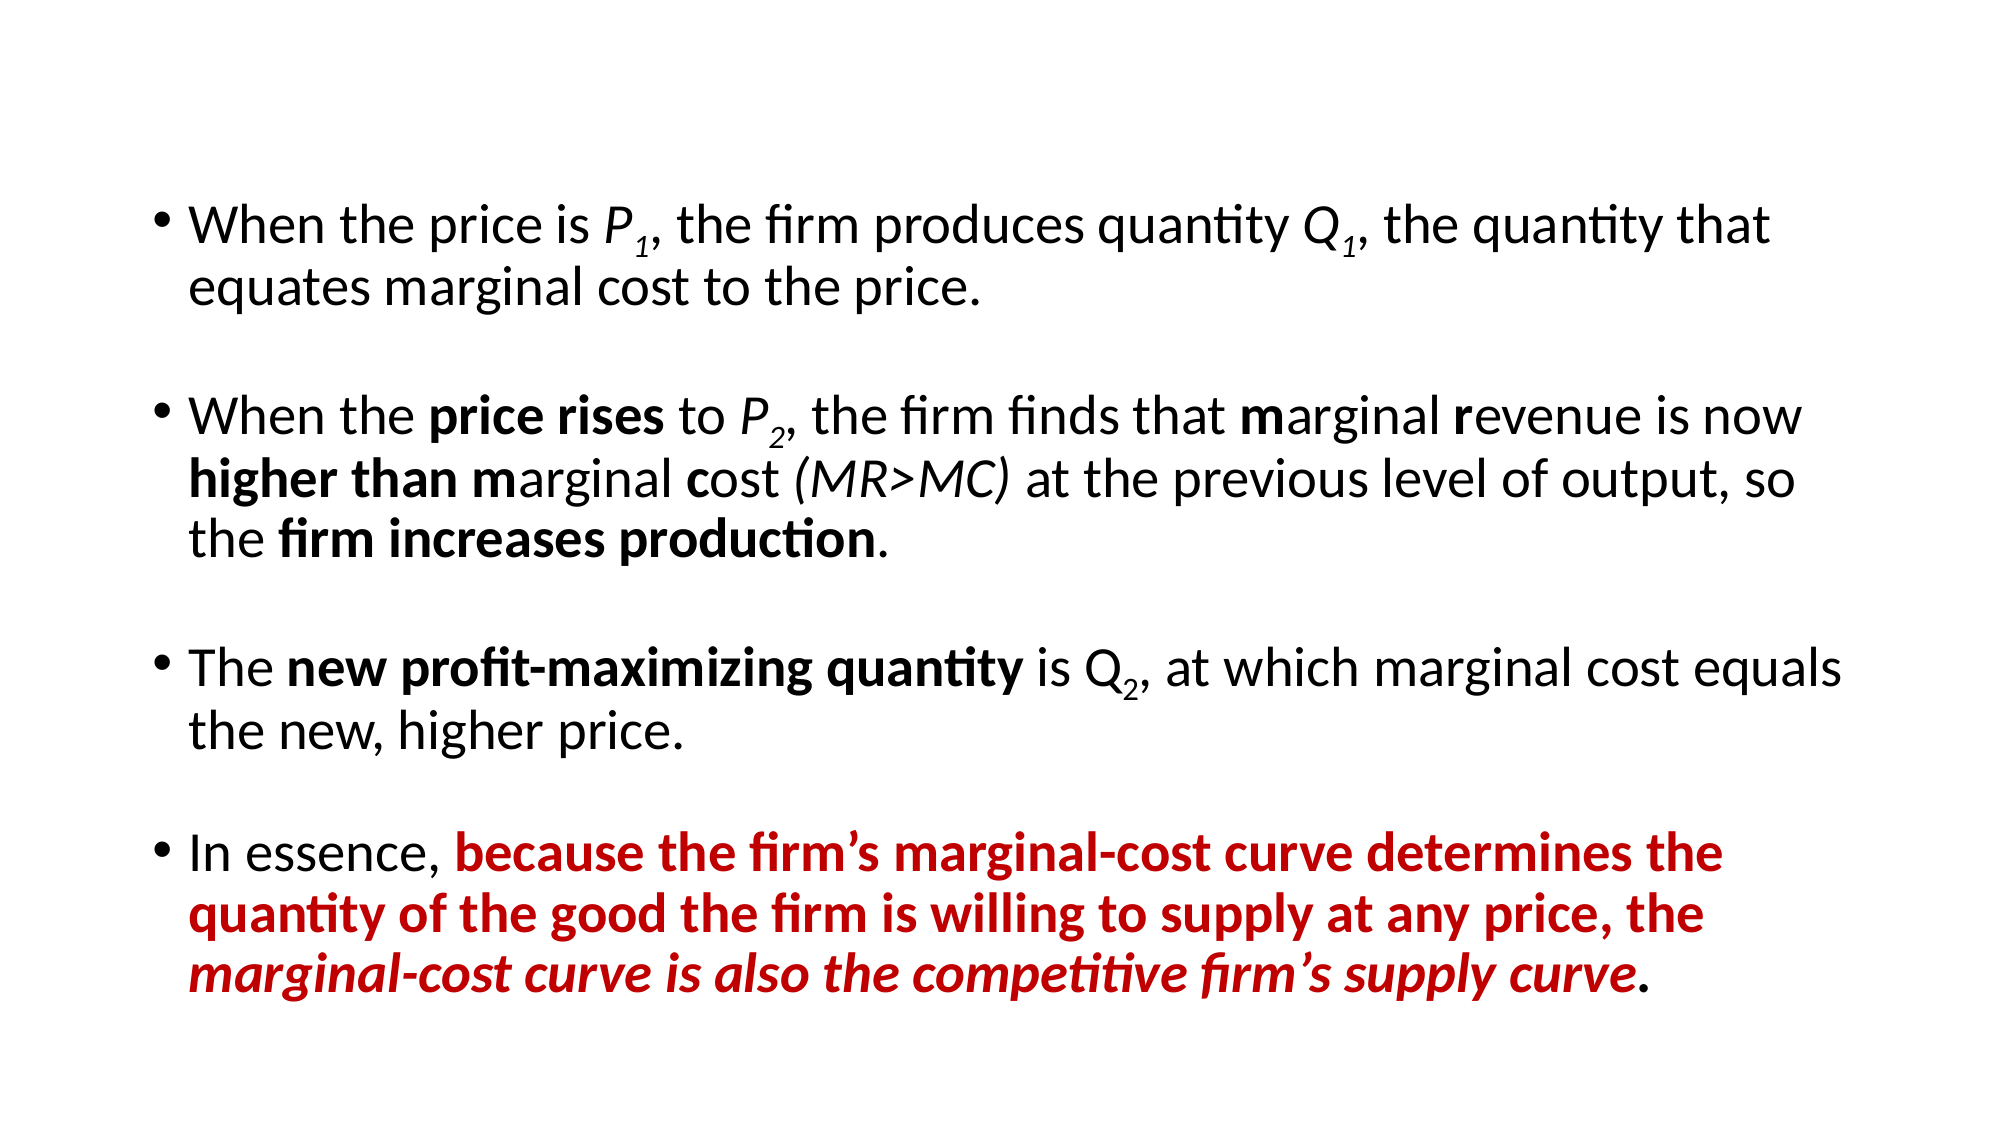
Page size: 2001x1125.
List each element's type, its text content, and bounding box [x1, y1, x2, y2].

list When the price is P1, the firm produces quantity Q1, the quantity that equates marginal cost to the price. When the price rises to P2, the firm finds that marginal revenue is now higher than marginal cost (MR>MC) at the previous level of output, so the firm increases production. The new profit-maximizing quantity is Q2, at which marginal cost equals the new, higher price. In essence, because the firm’s marginal-cost curve determines the quantity of the good the firm is willing to supply at any price, the marginal-cost curve is also the competitive firm’s supply curve. [137, 180, 1863, 1014]
